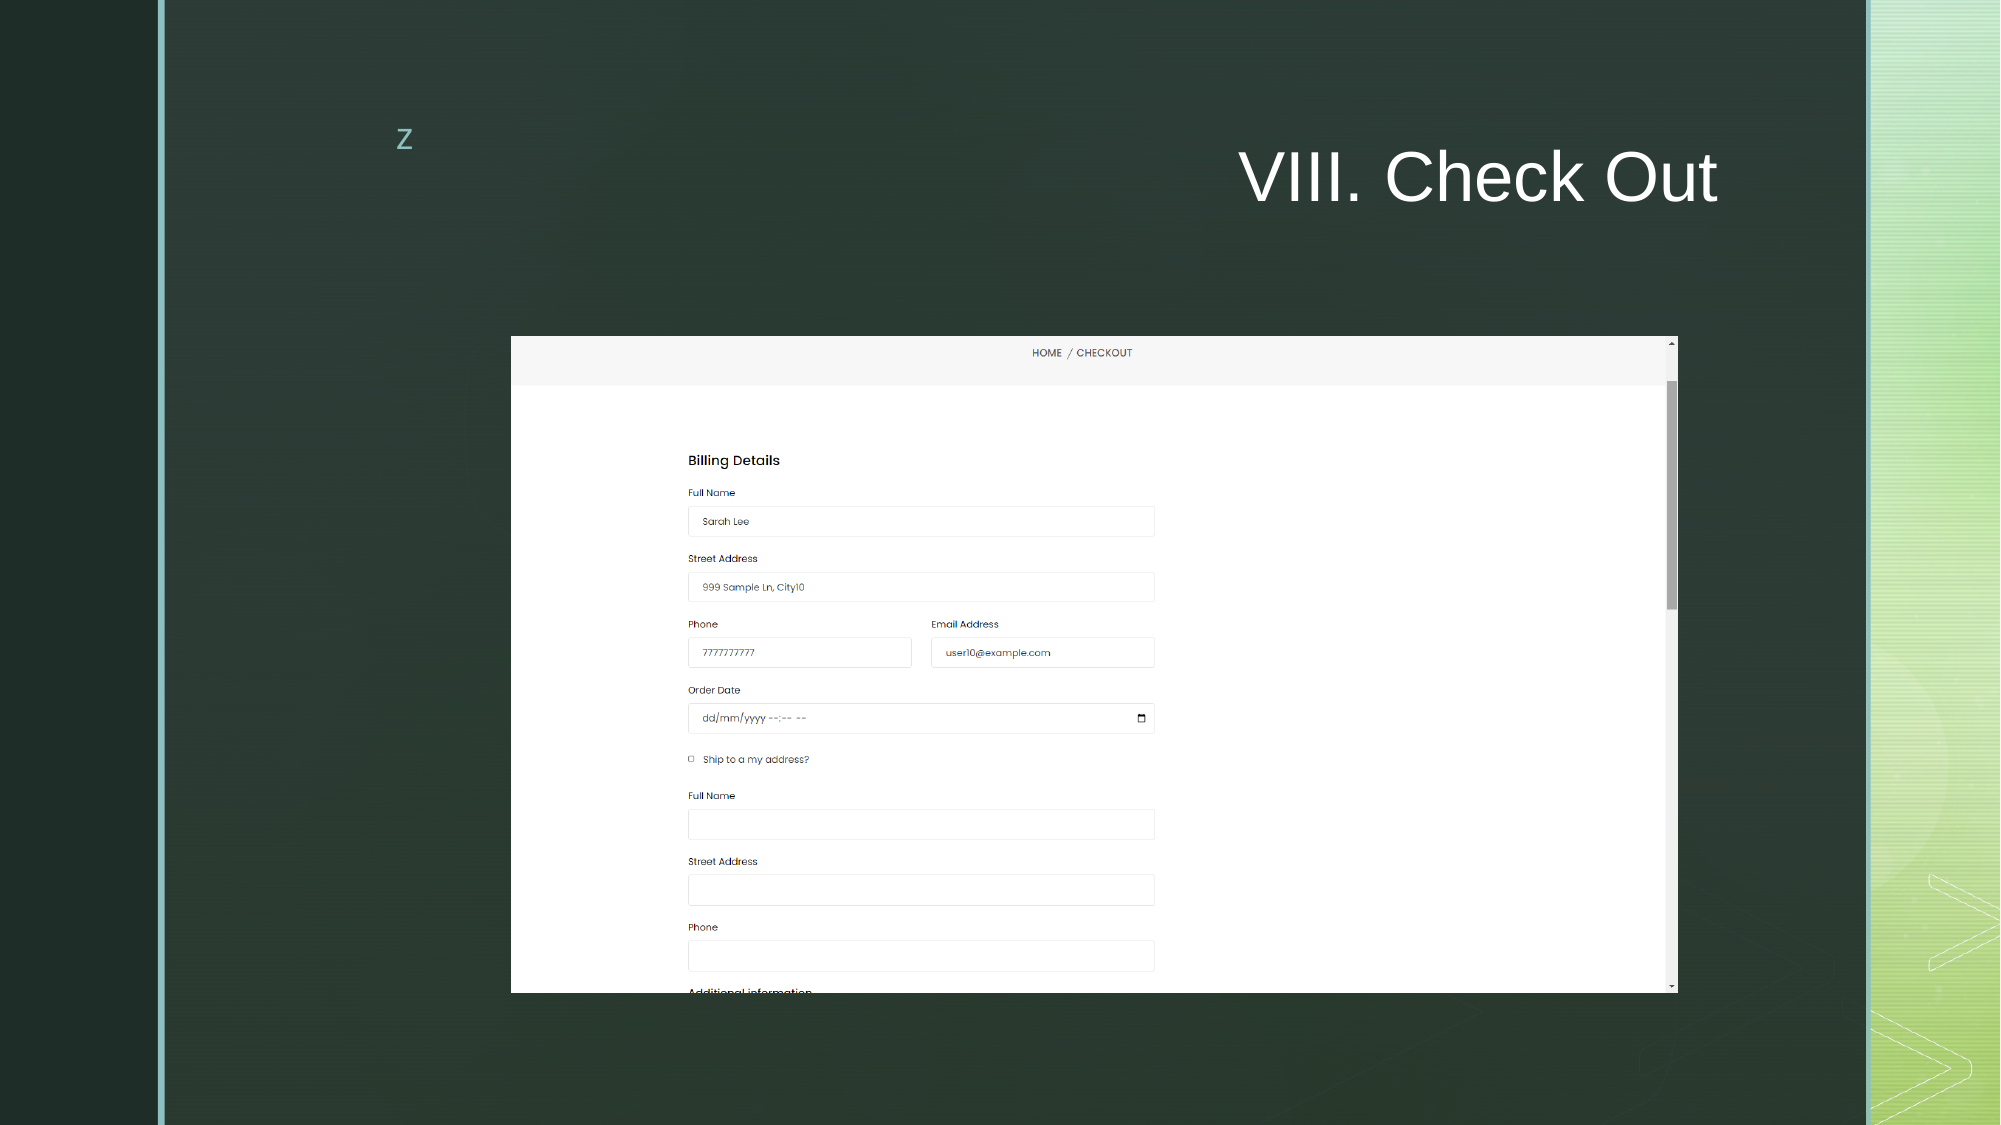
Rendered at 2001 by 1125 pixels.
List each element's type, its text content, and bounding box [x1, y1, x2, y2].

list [511, 336, 1678, 993]
title VIII. Check Out [428, 132, 1734, 310]
picture [1871, 0, 2001, 1125]
